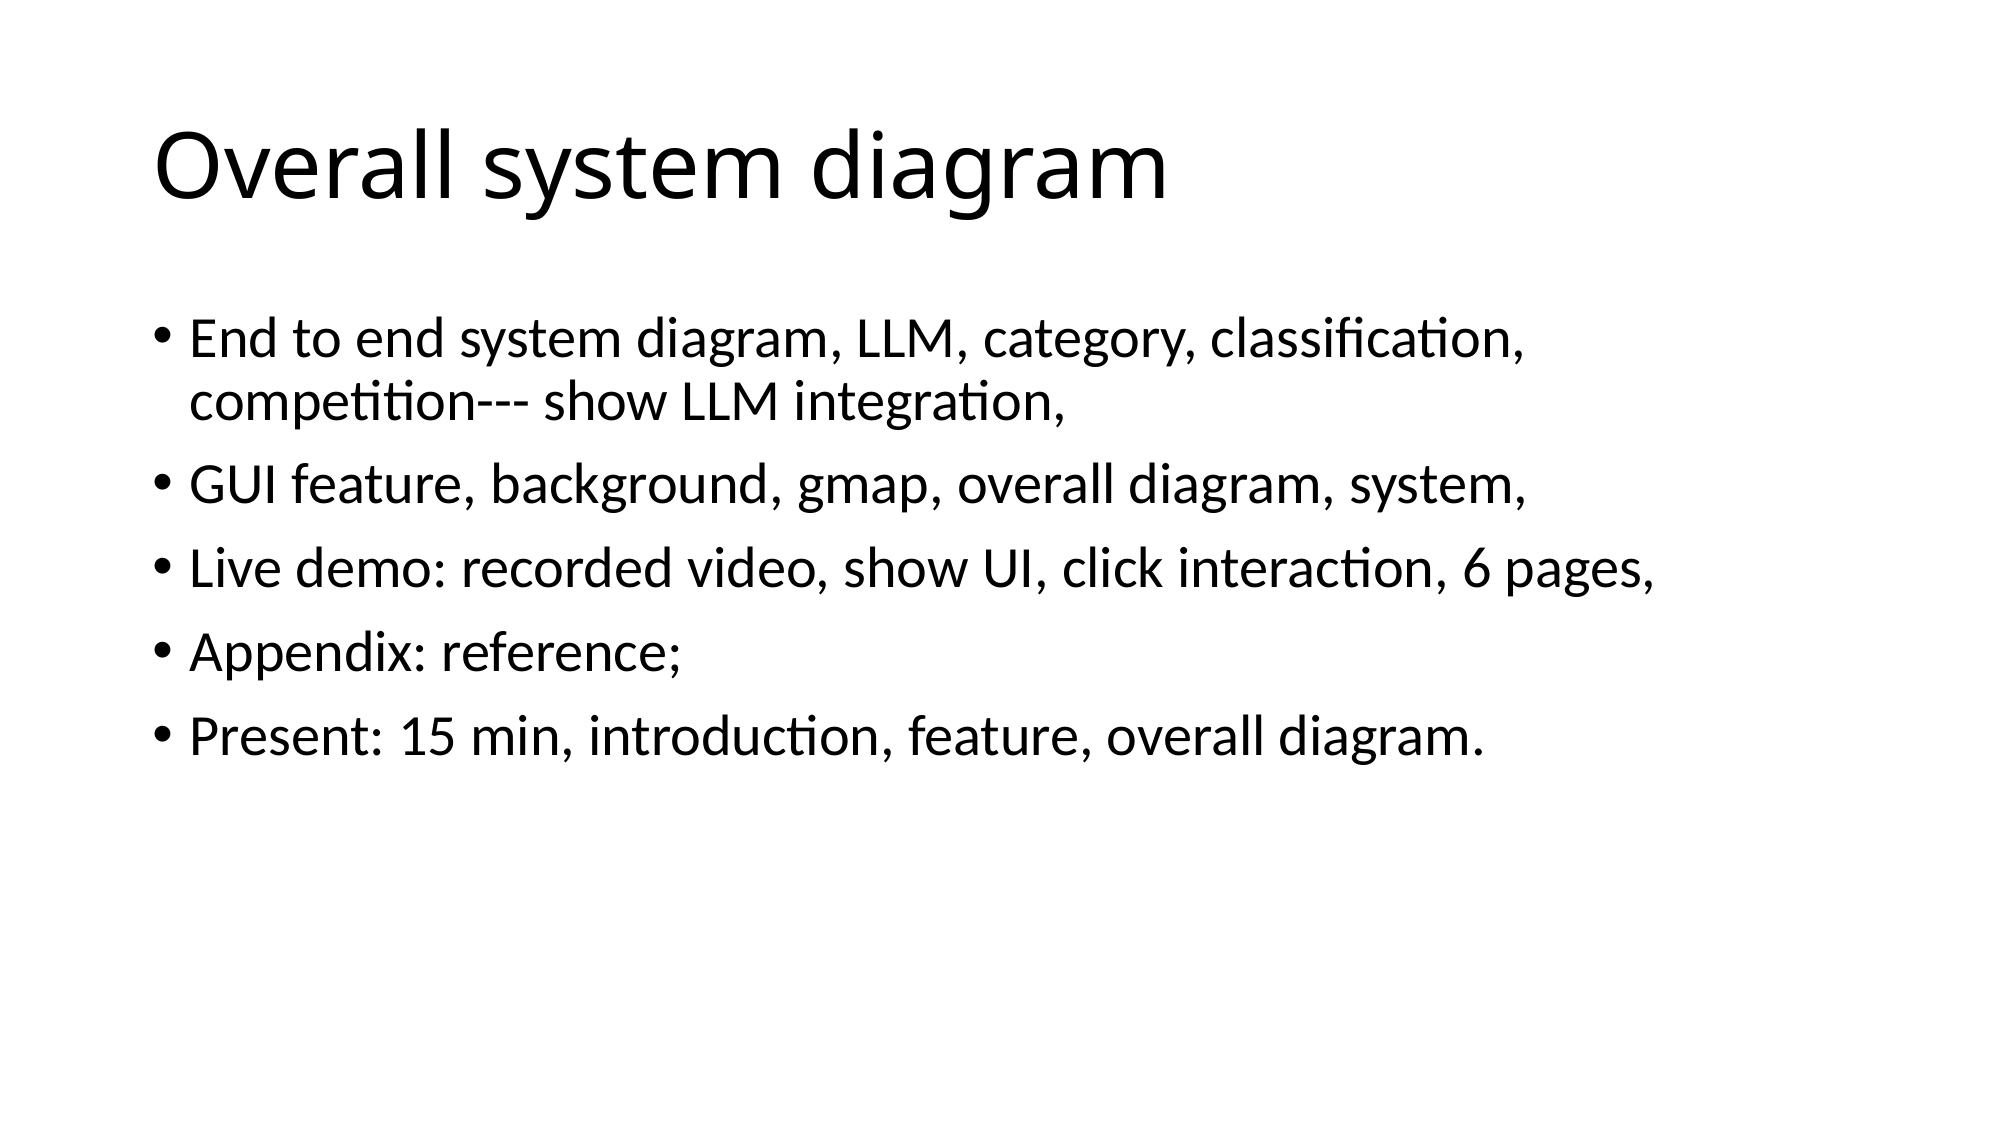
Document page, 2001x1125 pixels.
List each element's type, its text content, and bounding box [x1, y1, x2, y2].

list End to end system diagram, LLM, category, classification, competition--- show LLM integration, GUI feature, background, gmap, overall diagram, system, Live demo: recorded video, show UI, click interaction, 6 pages, Appendix: reference; Present: 15 min, introduction, feature, overall diagram. [137, 299, 1863, 1014]
title Overall system diagram [137, 59, 1863, 278]
